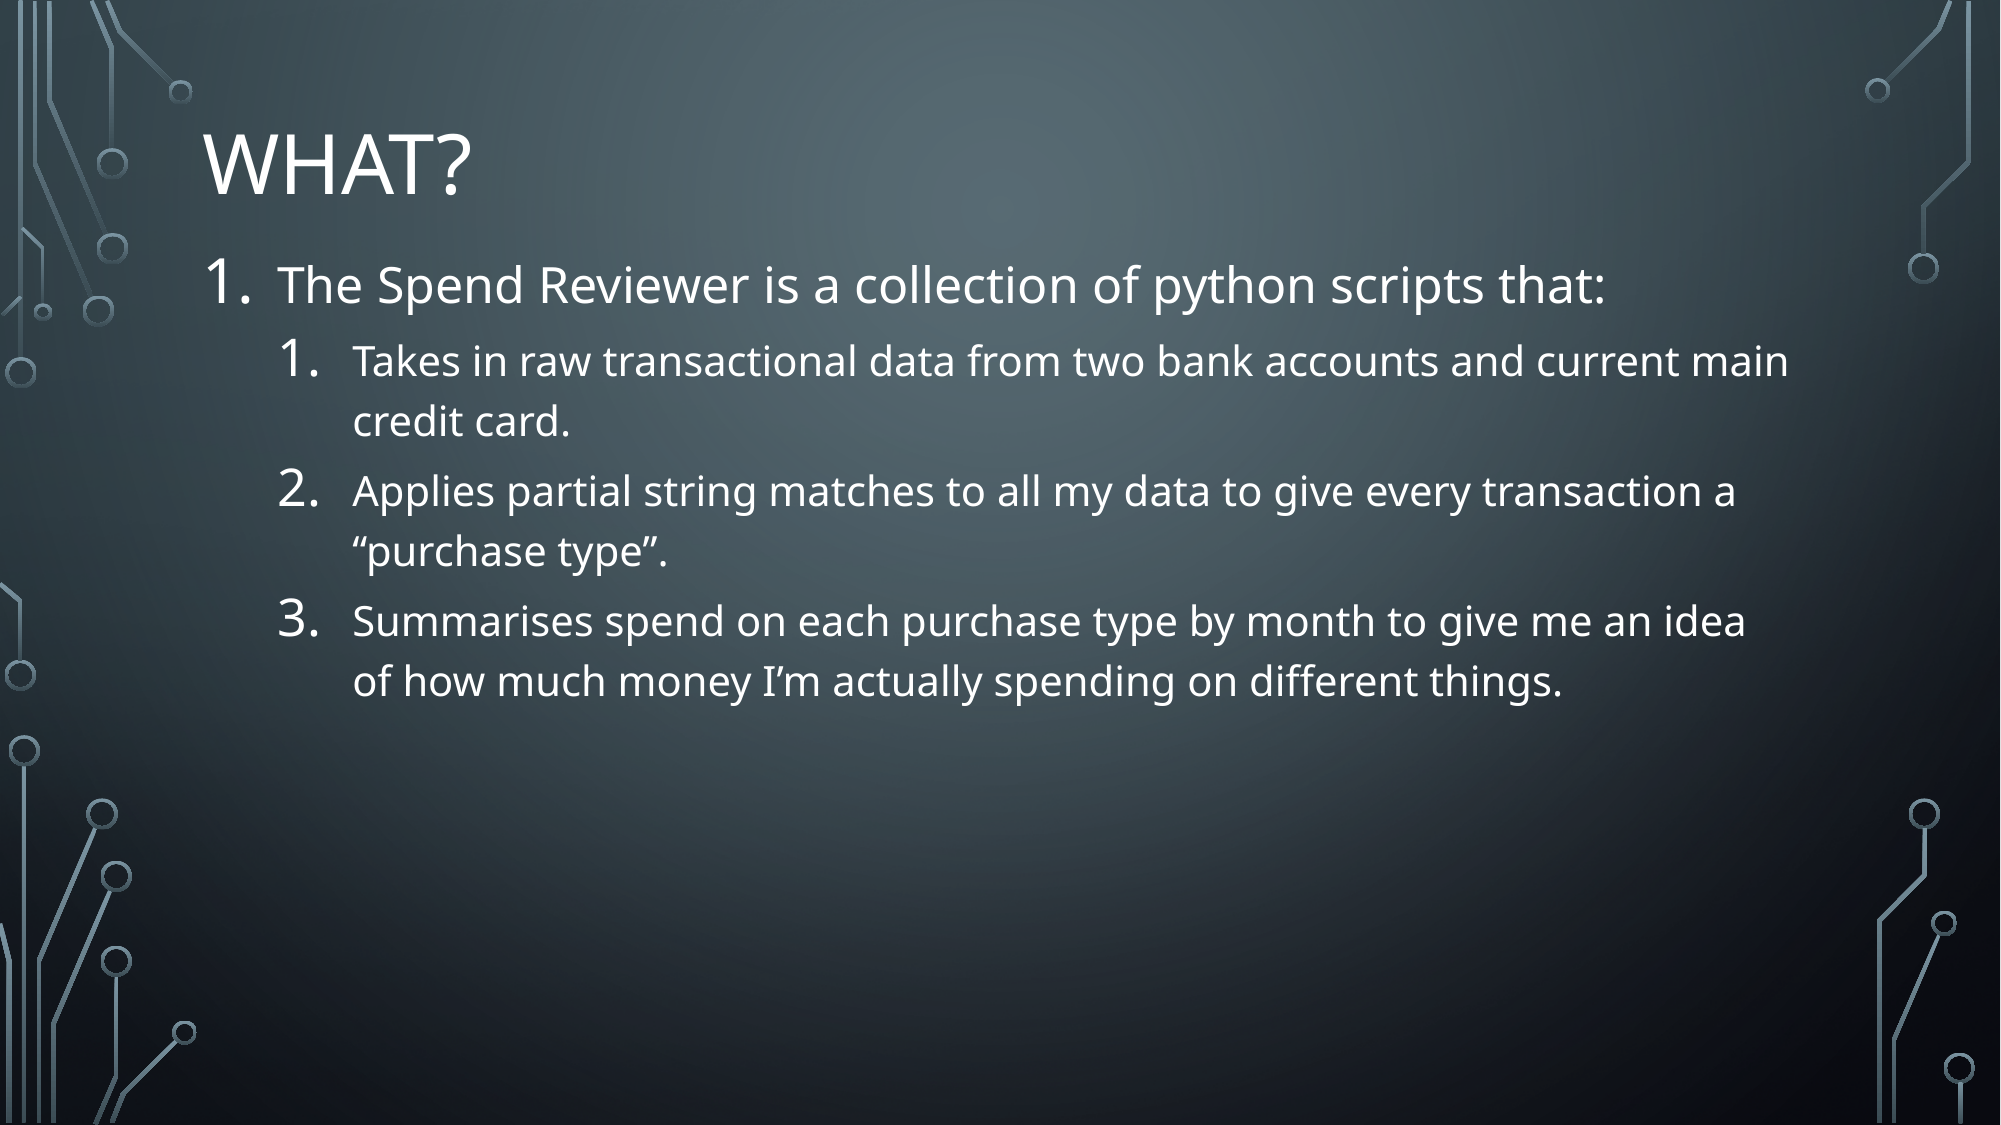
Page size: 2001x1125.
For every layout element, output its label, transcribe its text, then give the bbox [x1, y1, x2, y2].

title WHAT? [187, 101, 1813, 234]
list The Spend Reviewer is a collection of python scripts that: Takes in raw transactional data from two bank accounts and current main credit card. Applies partial string matches to all my data to give every transaction a “purchase type”. Summarises spend on each purchase type by month to give me an idea of how much money I’m actually spending on different things. [187, 234, 1813, 937]
